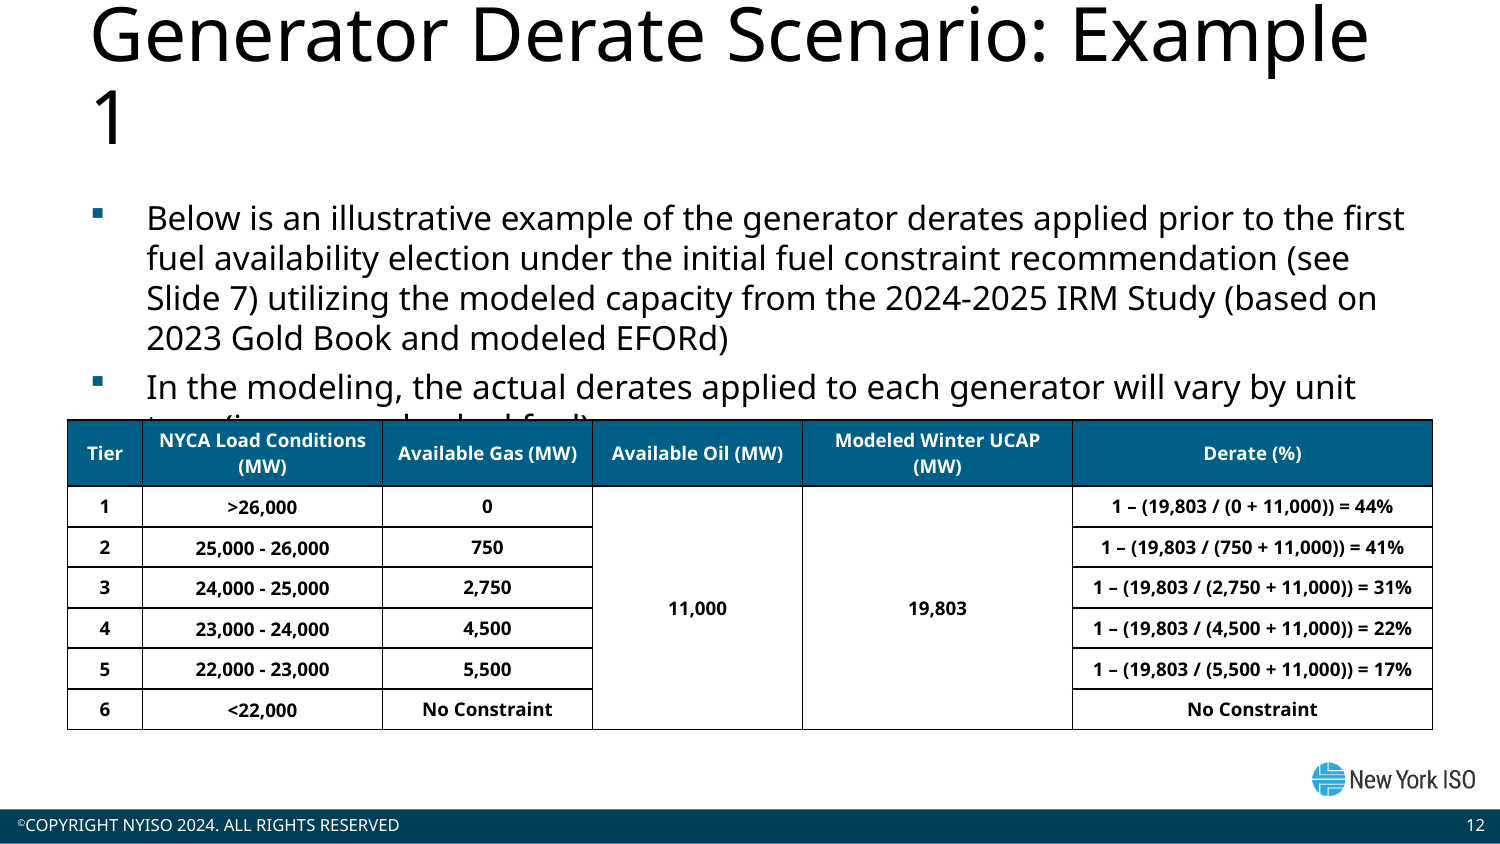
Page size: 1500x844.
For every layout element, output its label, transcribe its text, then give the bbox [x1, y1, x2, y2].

table_cell 23,000 - 24,000 [143, 609, 382, 647]
table_cell 1 – (19,803 / (5,500 + 11,000)) = 17% [1073, 649, 1432, 688]
table_header Available Oil (MW) [593, 421, 802, 485]
table_cell <22,000 [143, 690, 382, 729]
table_cell 11,000 [593, 487, 802, 729]
table_cell 22,000 - 23,000 [143, 649, 382, 688]
table_cell 1 – (19,803 / (750 + 11,000)) = 41% [1073, 528, 1432, 566]
table_cell 5,500 [383, 649, 592, 688]
table_cell 4,500 [383, 609, 592, 647]
table_header Available Gas (MW) [383, 421, 592, 485]
title Generator Derate Scenario: Example 1 [75, 0, 1425, 160]
table_cell 5 [68, 649, 142, 688]
table_cell 1 – (19,803 / (0 + 11,000)) = 44% [1073, 487, 1432, 526]
table_cell 24,000 - 25,000 [143, 568, 382, 607]
table_header Derate (%) [1073, 421, 1432, 485]
picture [1312, 762, 1475, 796]
table_cell 0 [383, 487, 592, 526]
table_cell 2,750 [383, 568, 592, 607]
table_cell 25,000 - 26,000 [143, 528, 382, 566]
table_cell 1 – (19,803 / (4,500 + 11,000)) = 22% [1073, 609, 1432, 647]
table_header NYCA Load Conditions (MW) [143, 421, 382, 485]
table_cell 2 [68, 528, 142, 566]
list Below is an illustrative example of the generator derates applied prior to the first fuel availability election under the initial fuel constraint recommendation (see Slide 7) utilizing the modeled capacity from the 2024-2025 IRM Study (based on 2023 Gold Book and modeled EFORd) In the modeling, the actual derates applied to each generator will vary by unit type (i.e., gas-only, dual fuel) [75, 190, 1445, 785]
table_header Tier [68, 421, 142, 485]
table_cell 1 – (19,803 / (2,750 + 11,000)) = 31% [1073, 568, 1432, 607]
table_cell No Constraint [1073, 690, 1432, 729]
table_cell 19,803 [803, 487, 1072, 729]
table_cell 750 [383, 528, 592, 566]
table_cell 1 [68, 487, 142, 526]
table_header Modeled Winter UCAP (MW) [803, 421, 1072, 485]
table_cell No Constraint [383, 690, 592, 729]
table_cell 3 [68, 568, 142, 607]
table_cell 4 [68, 609, 142, 647]
table_cell >26,000 [143, 487, 382, 526]
table_cell 6 [68, 690, 142, 729]
